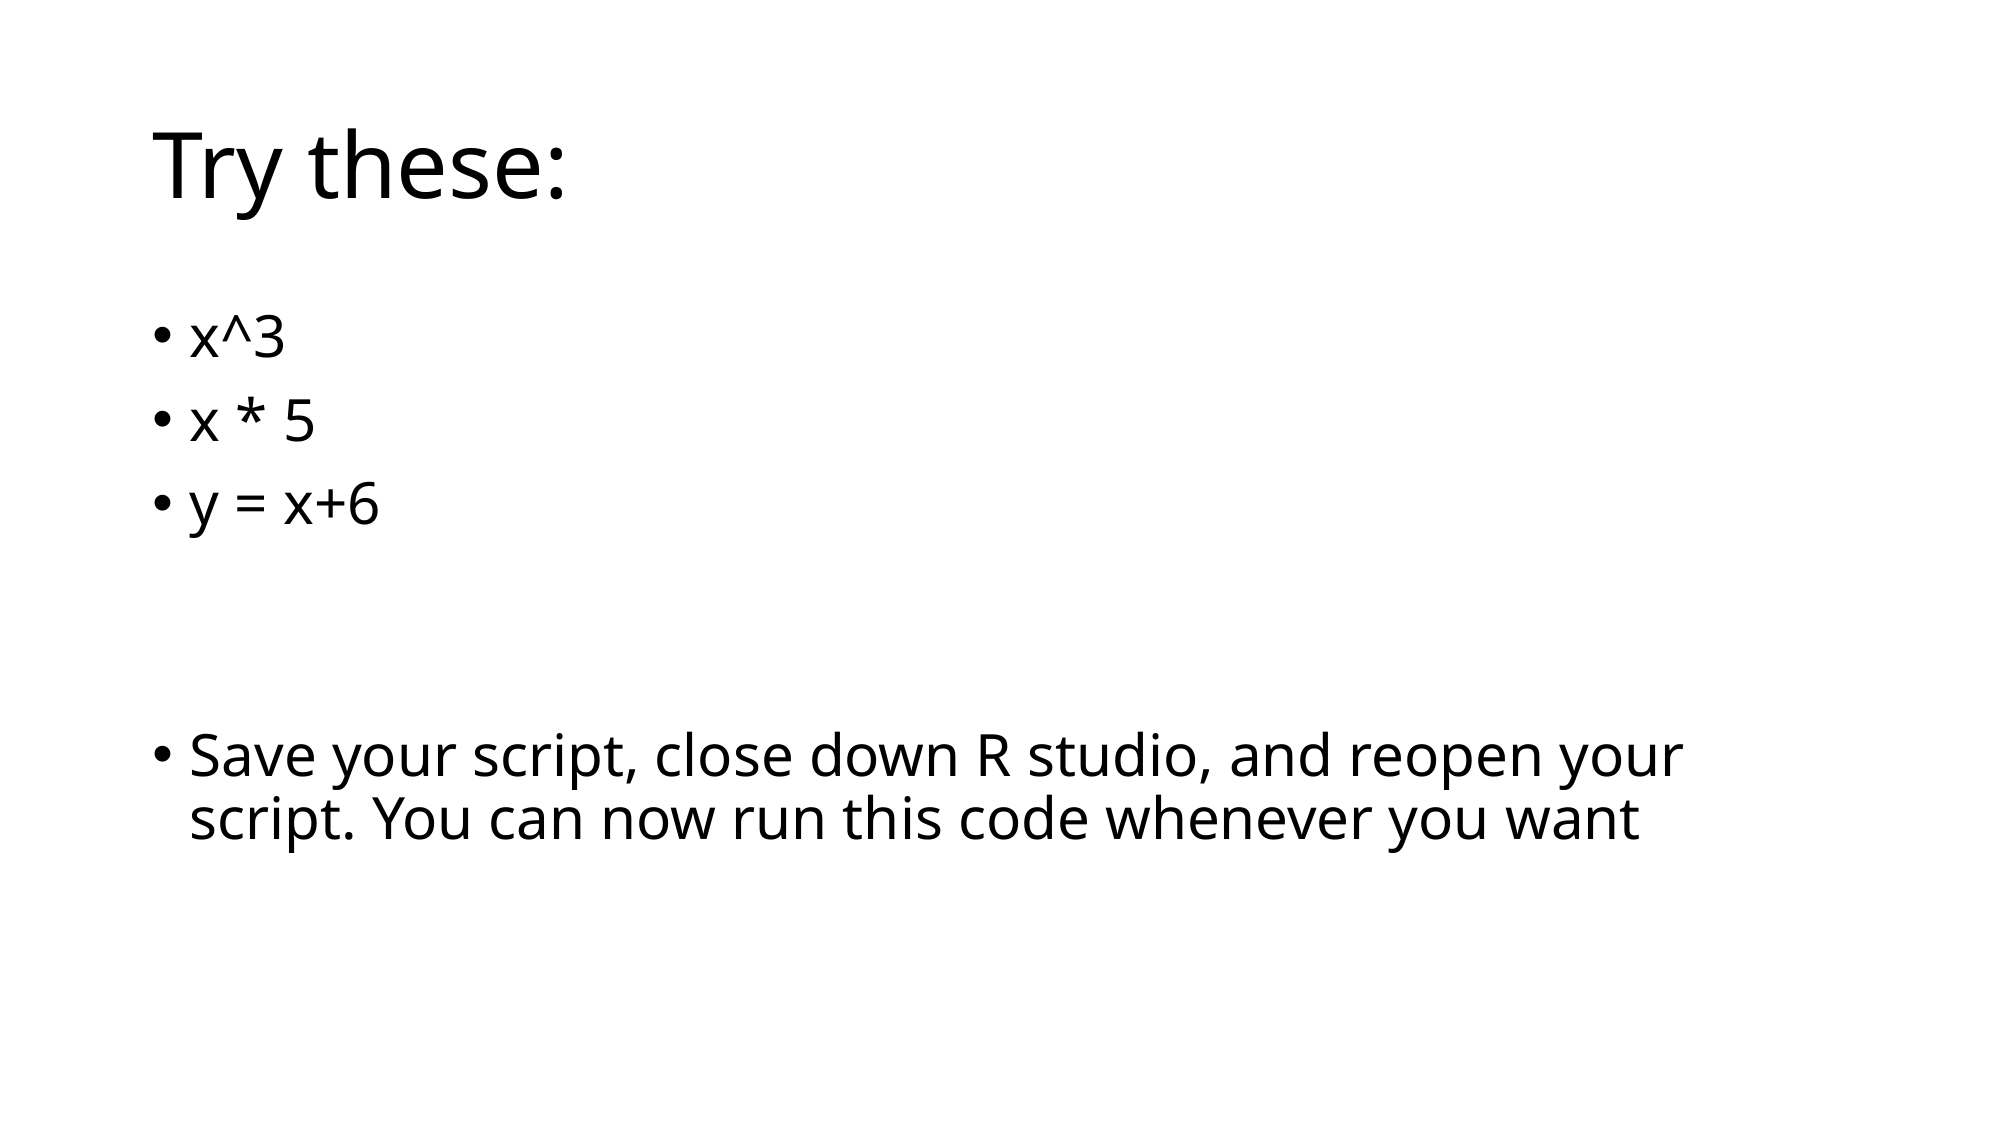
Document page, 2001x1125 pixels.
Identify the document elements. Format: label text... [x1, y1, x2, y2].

list x^3 x * 5 y = x+6 Save your script, close down R studio, and reopen your script. You can now run this code whenever you want [137, 299, 1863, 1014]
title Try these: [137, 59, 1863, 278]
